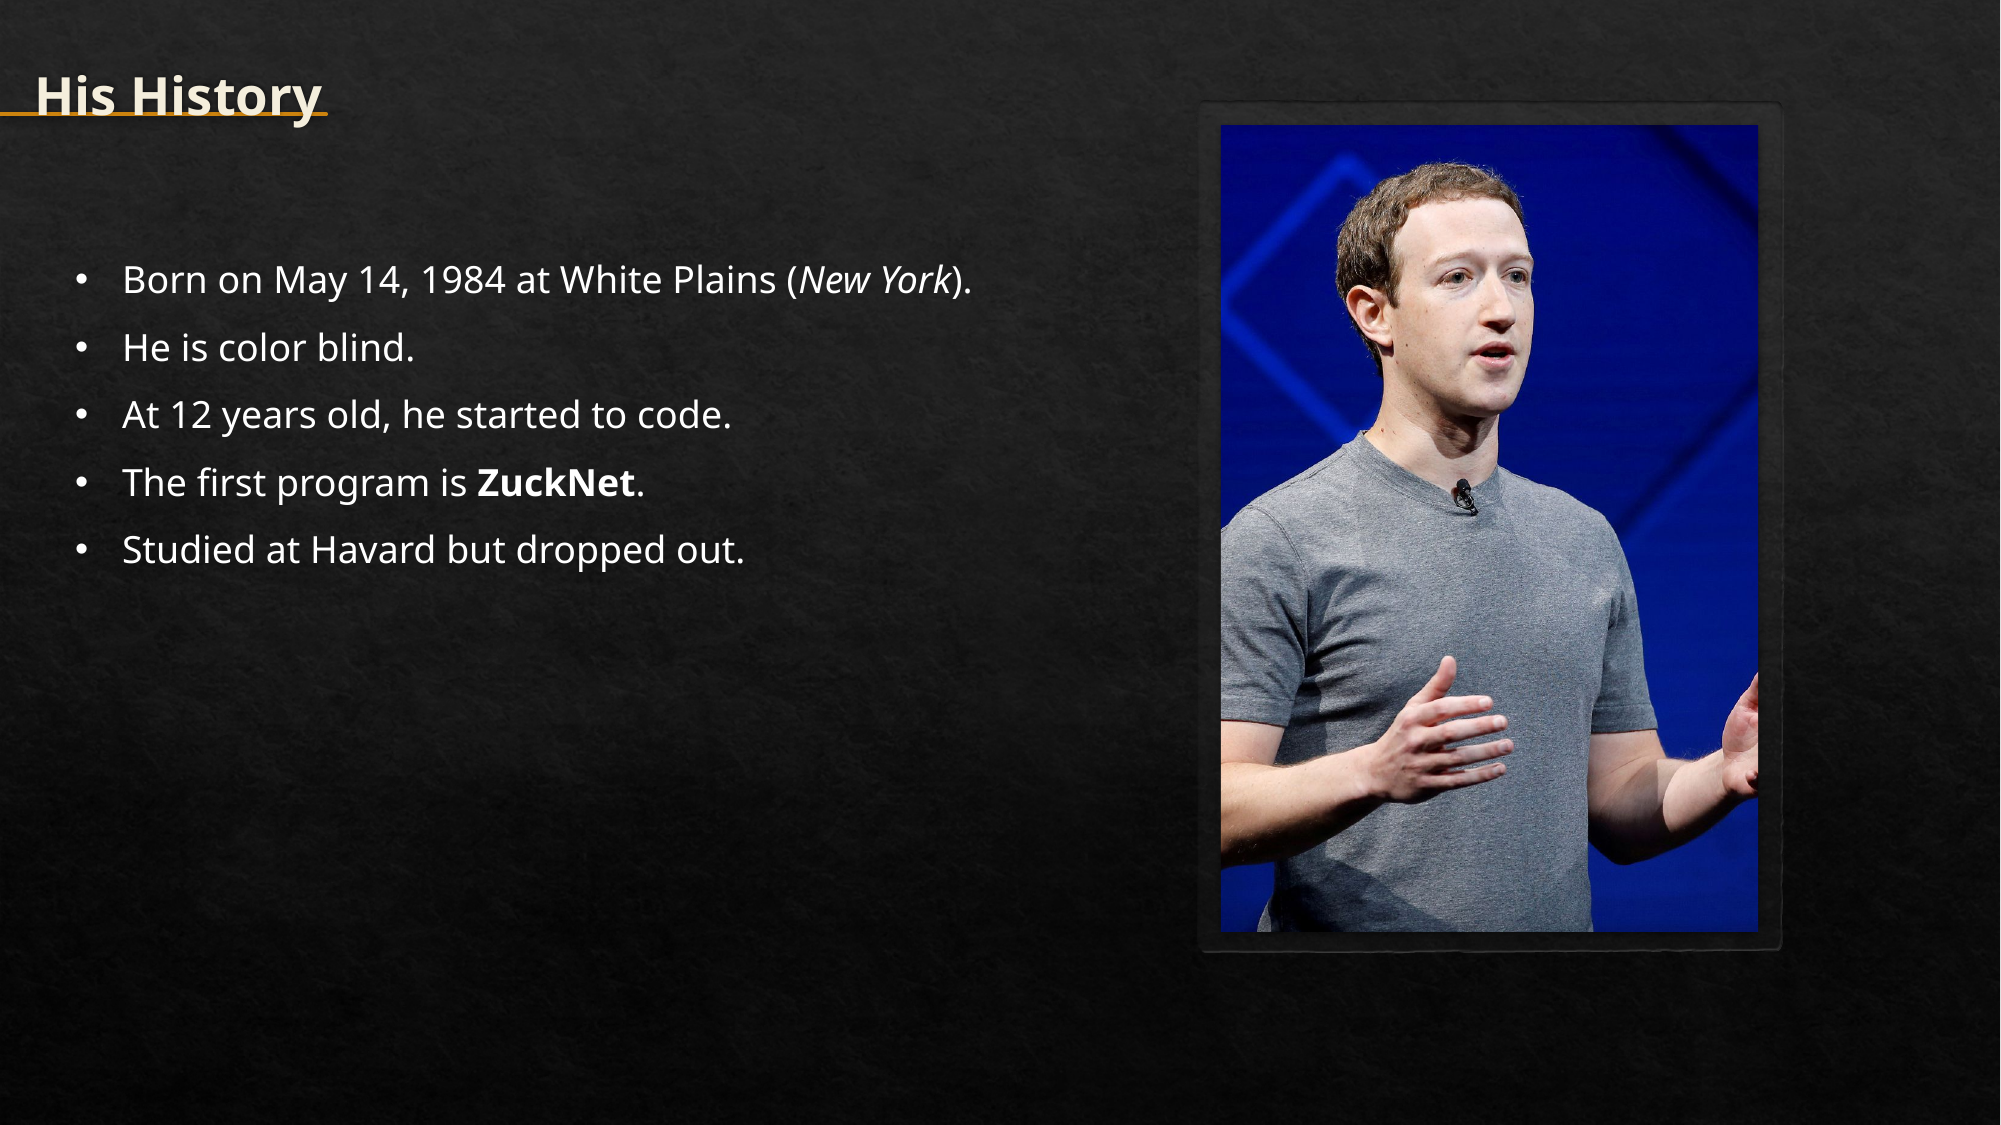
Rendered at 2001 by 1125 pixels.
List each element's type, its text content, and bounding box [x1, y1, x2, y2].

picture [1196, 99, 1785, 954]
text_box Born on May 14, 1984 at White Plains (New York). He is color blind. At 12 years old, he started to code. The first program is ZuckNet. Studied at Havard but dropped out. [60, 226, 1139, 647]
title His History [0, 28, 370, 135]
